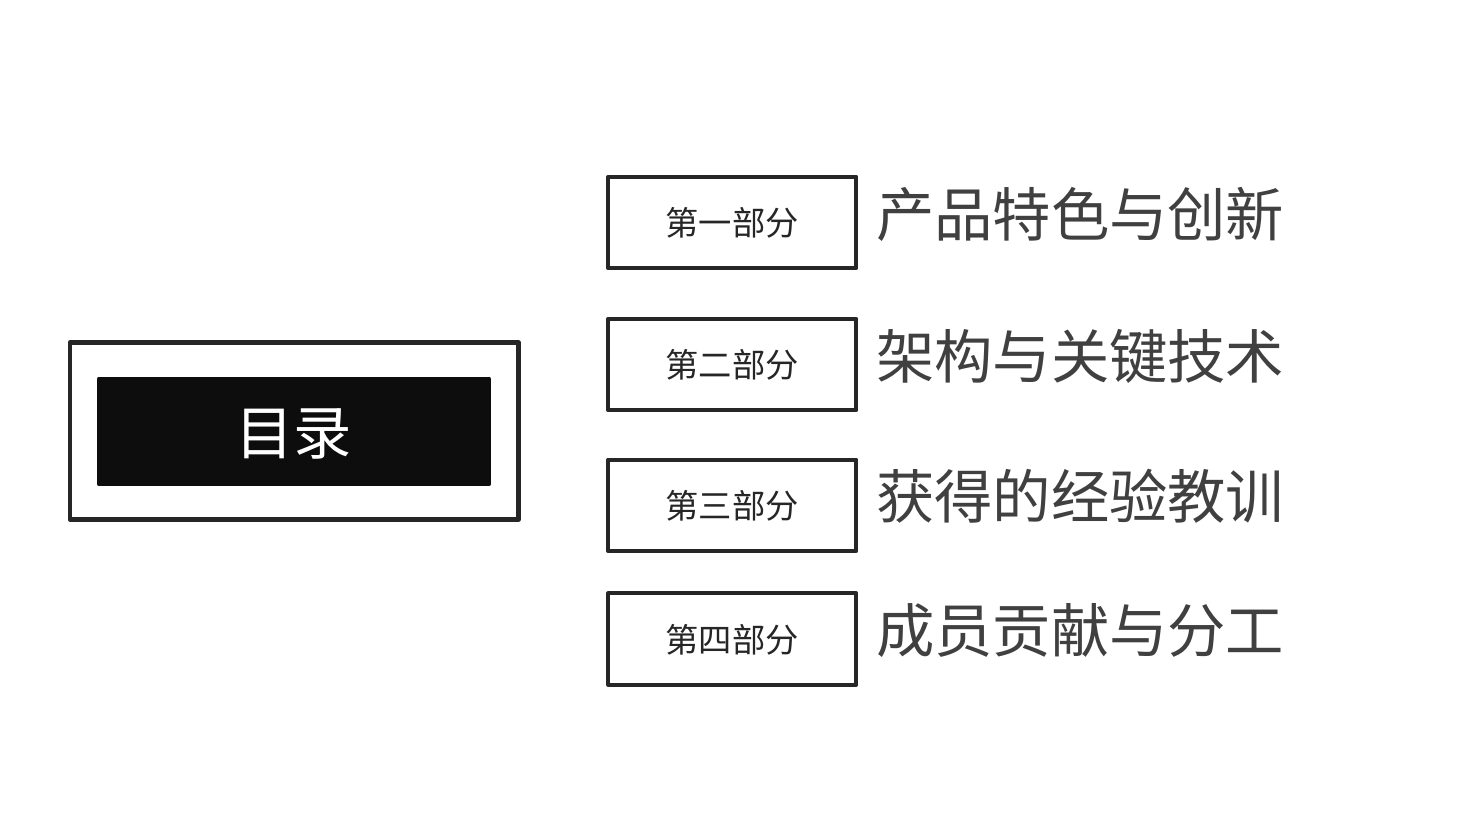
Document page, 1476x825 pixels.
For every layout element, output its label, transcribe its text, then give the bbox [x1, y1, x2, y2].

text_box 获得的经验教训 [876, 460, 1285, 531]
text_box 架构与关键技术 [876, 319, 1285, 390]
text_box [69, 342, 519, 520]
text_box 成员贡献与分工 [876, 594, 1285, 665]
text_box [608, 459, 857, 552]
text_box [608, 593, 857, 685]
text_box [98, 378, 490, 485]
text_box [608, 176, 857, 269]
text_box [608, 318, 857, 411]
text_box 产品特色与创新 [876, 177, 1285, 248]
